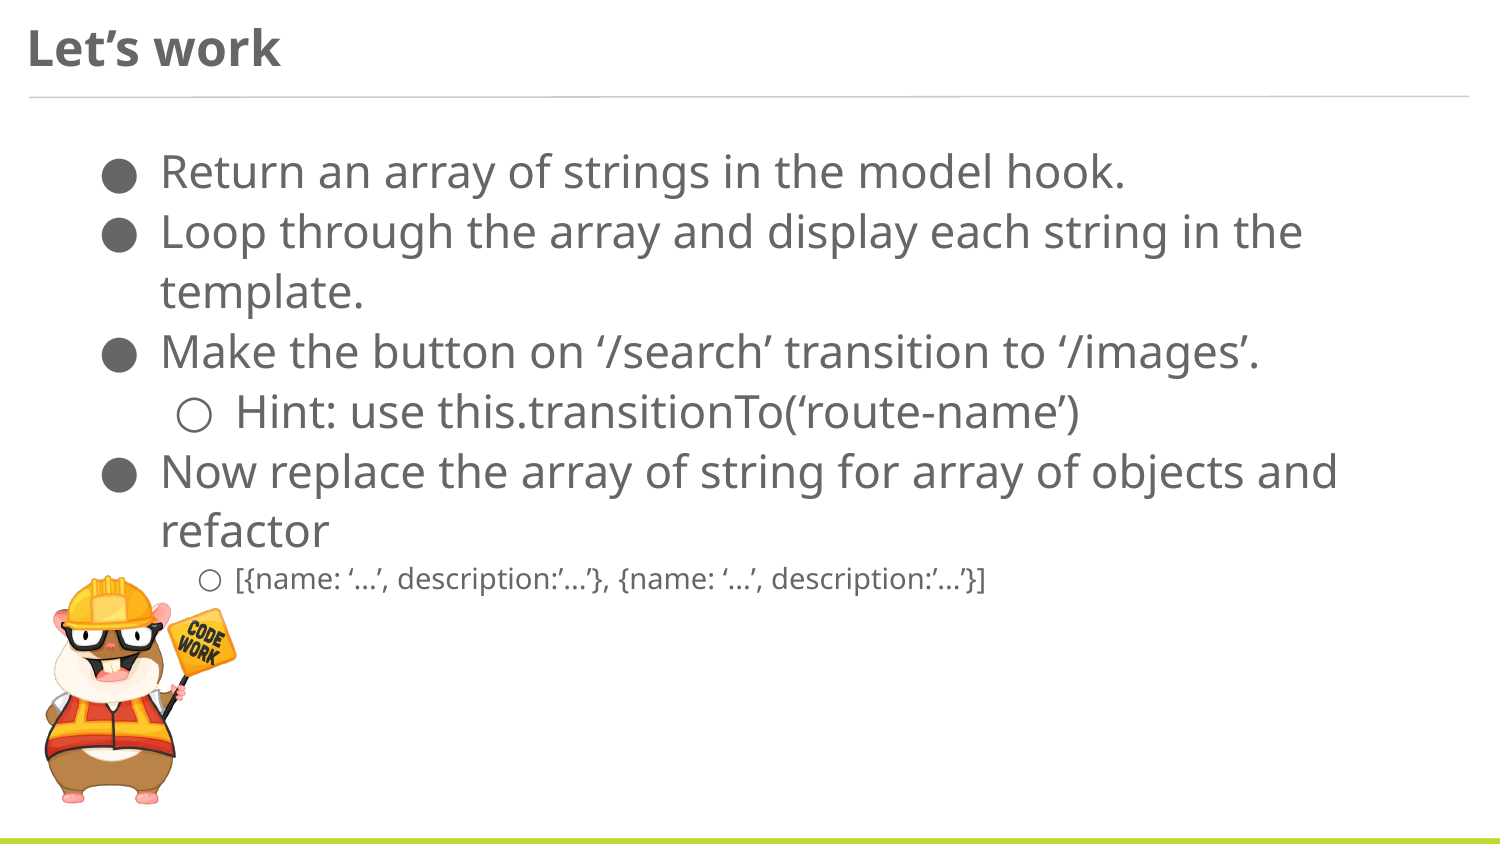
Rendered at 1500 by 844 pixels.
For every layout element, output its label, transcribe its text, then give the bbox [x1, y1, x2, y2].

text_box Let’s work [11, 1, 898, 77]
picture [0, 0, 1500, 844]
text_box Return an array of strings in the model hook. Loop through the array and display each string in the template. Make the button on ‘/search’ transition to ‘/images’. Hint: use this.transitionTo(‘route-name’) Now replace the array of string for array of objects and refactor [{name: ‘...’, description:’...’}, {name: ‘...’, description:’...’}] [69, 142, 1462, 591]
